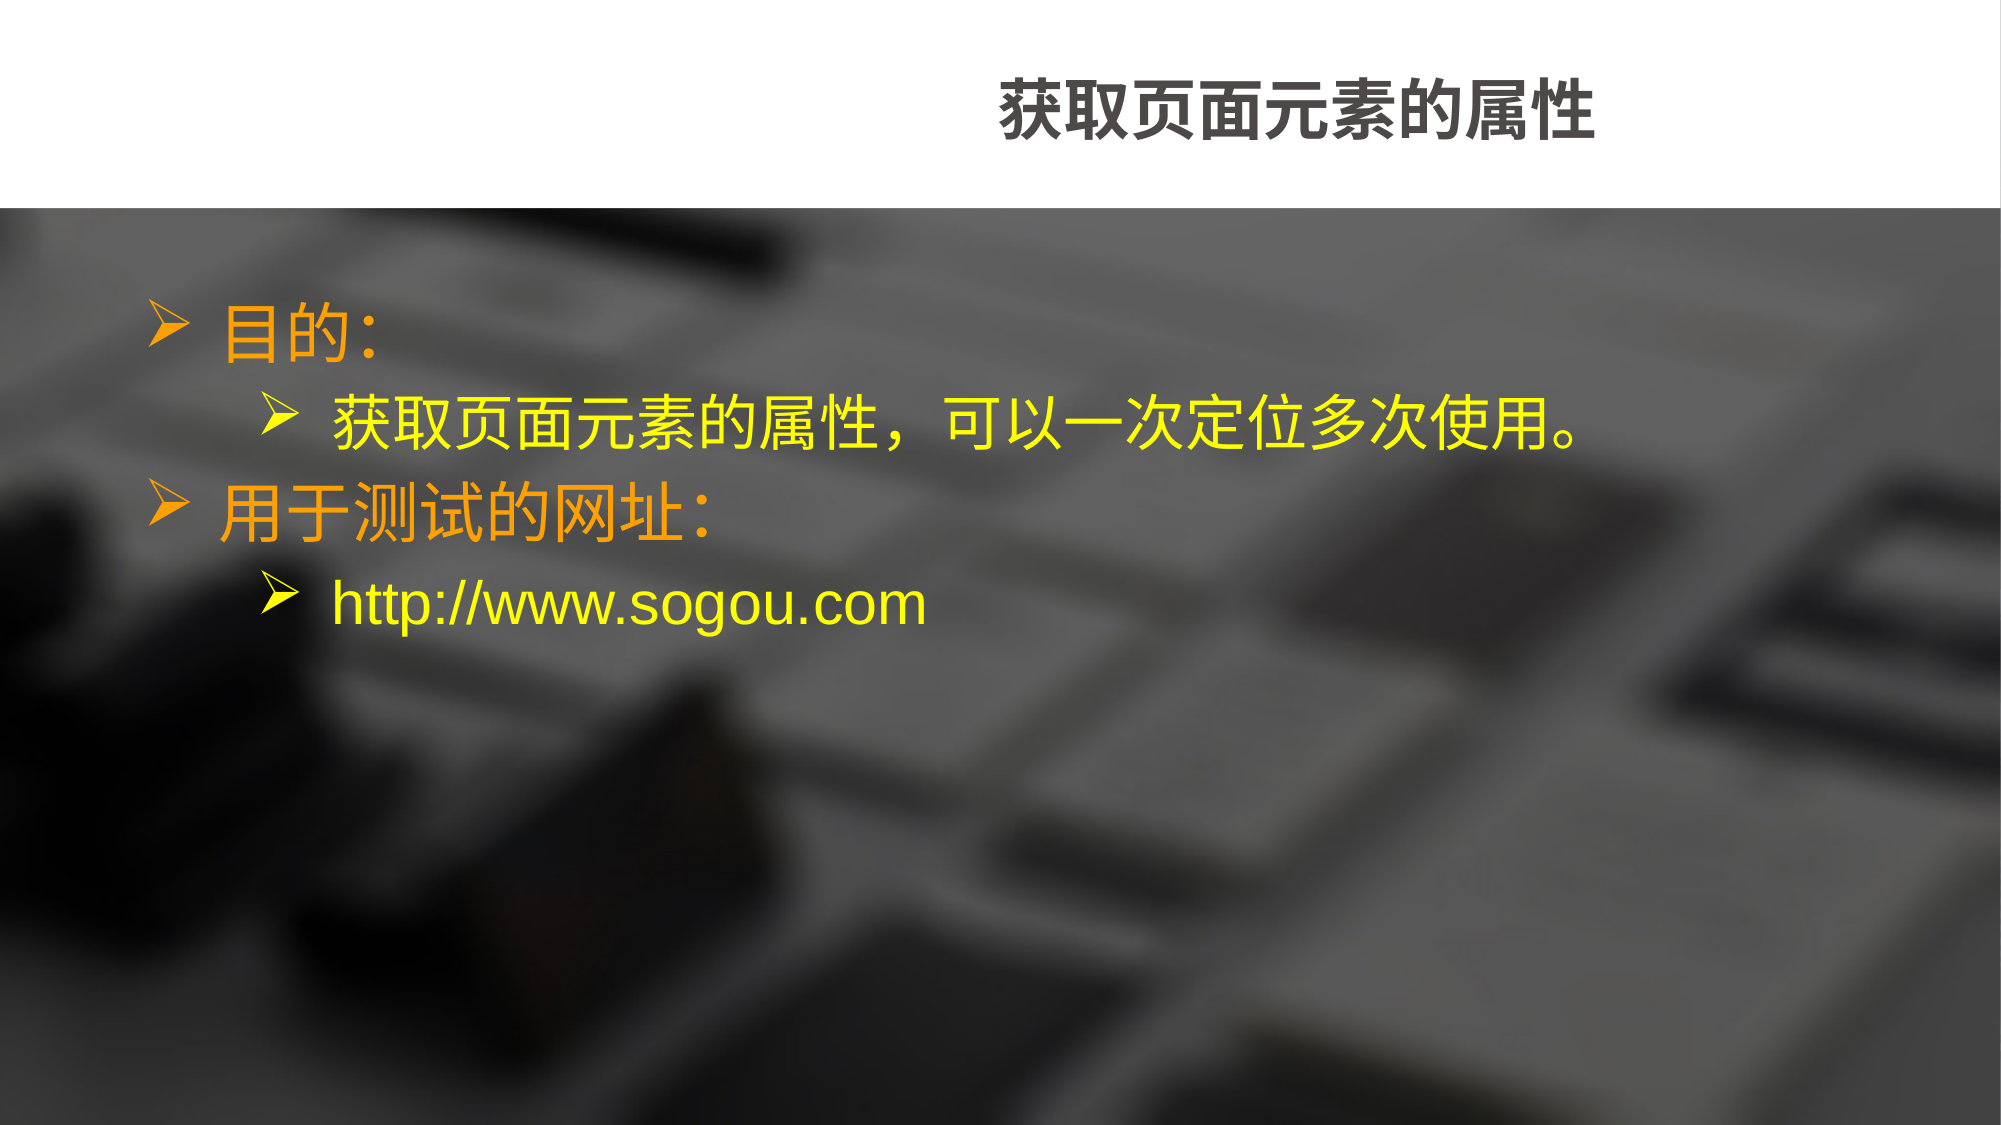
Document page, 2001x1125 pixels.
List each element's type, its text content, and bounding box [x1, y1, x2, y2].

title 获取页面元素的属性 [982, 60, 1700, 278]
list 目的： 获取页面元素的属性，可以一次定位多次使用。 用于测试的网址： http://www.sogou.com [128, 284, 1873, 1036]
picture [0, 209, 2001, 1125]
